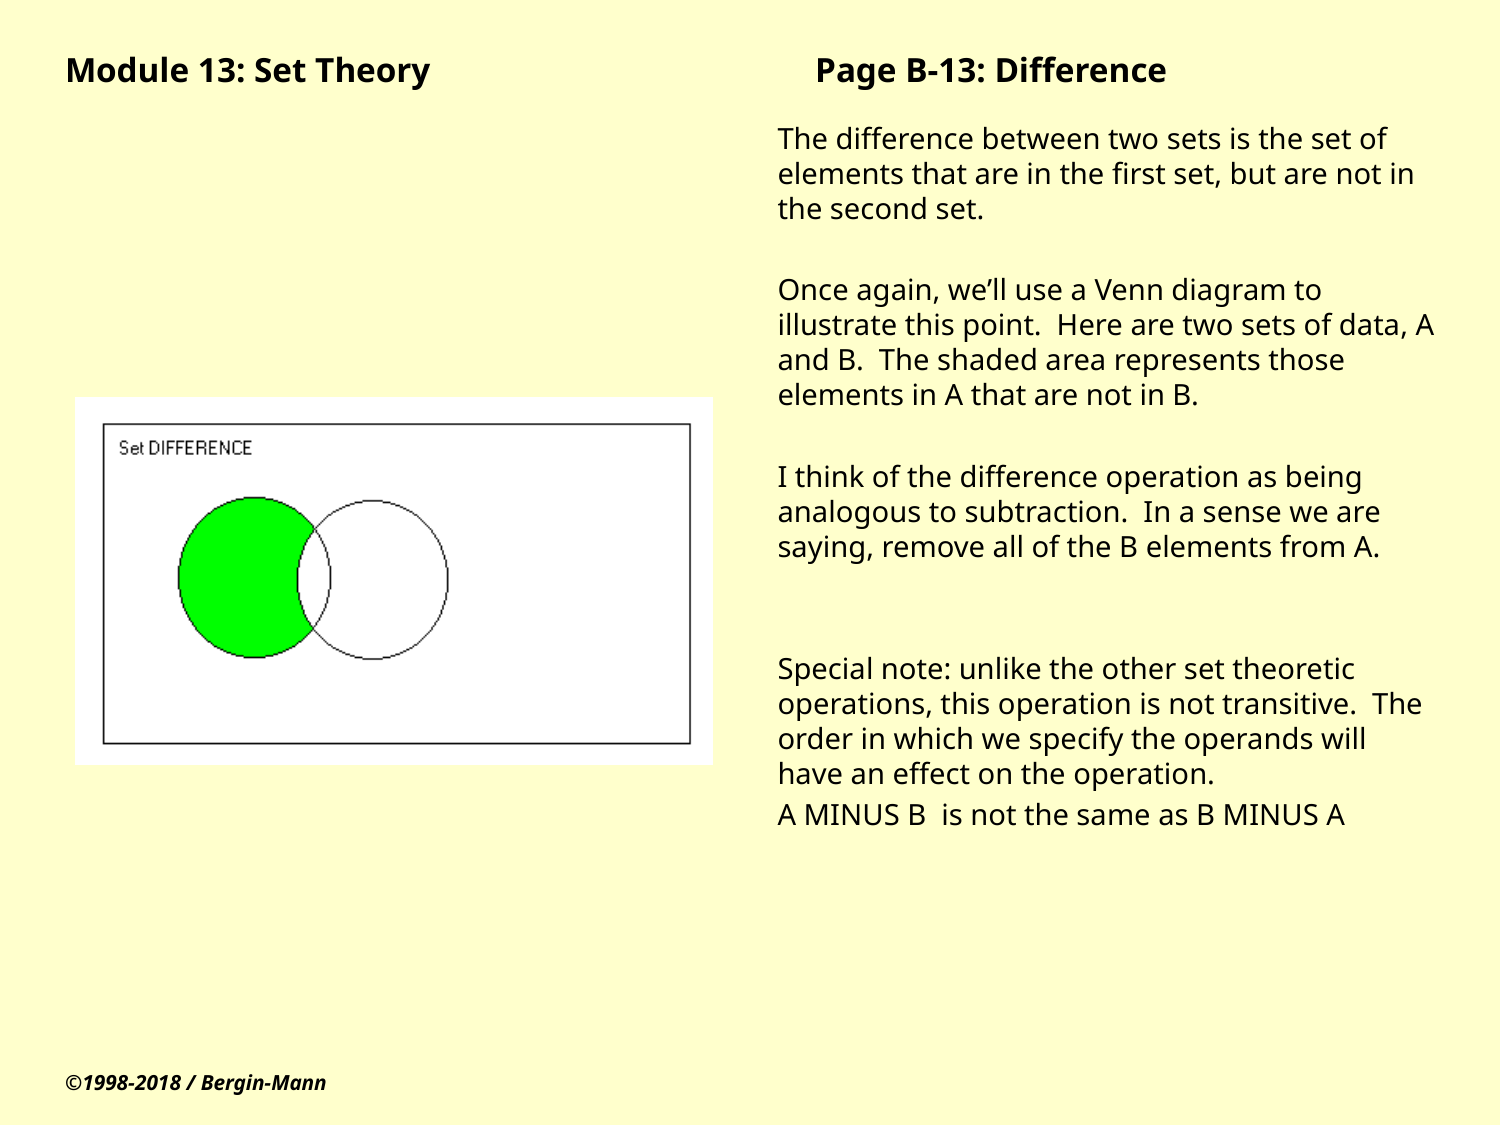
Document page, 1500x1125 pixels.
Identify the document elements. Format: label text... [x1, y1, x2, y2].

slide_number ©1998-2018 / Bergin-Mann [50, 1062, 425, 1100]
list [74, 397, 713, 766]
title Module 13: Set Theory Page B-13: Difference [50, 37, 1450, 100]
list The difference between two sets is the set of elements that are in the first set, but are not in the second set. Once again, we’ll use a Venn diagram to illustrate this point. Here are two sets of data, A and B. The shaded area represents those elements in A that are not in B. I think of the difference operation as being analogous to subtraction. In a sense we are saying, remove all of the B elements from A. Special note: unlike the other set theoretic operations, this operation is not transitive. The order in which we specify the operands will have an effect on the operation. A MINUS B is not the same as B MINUS A [762, 112, 1450, 1050]
